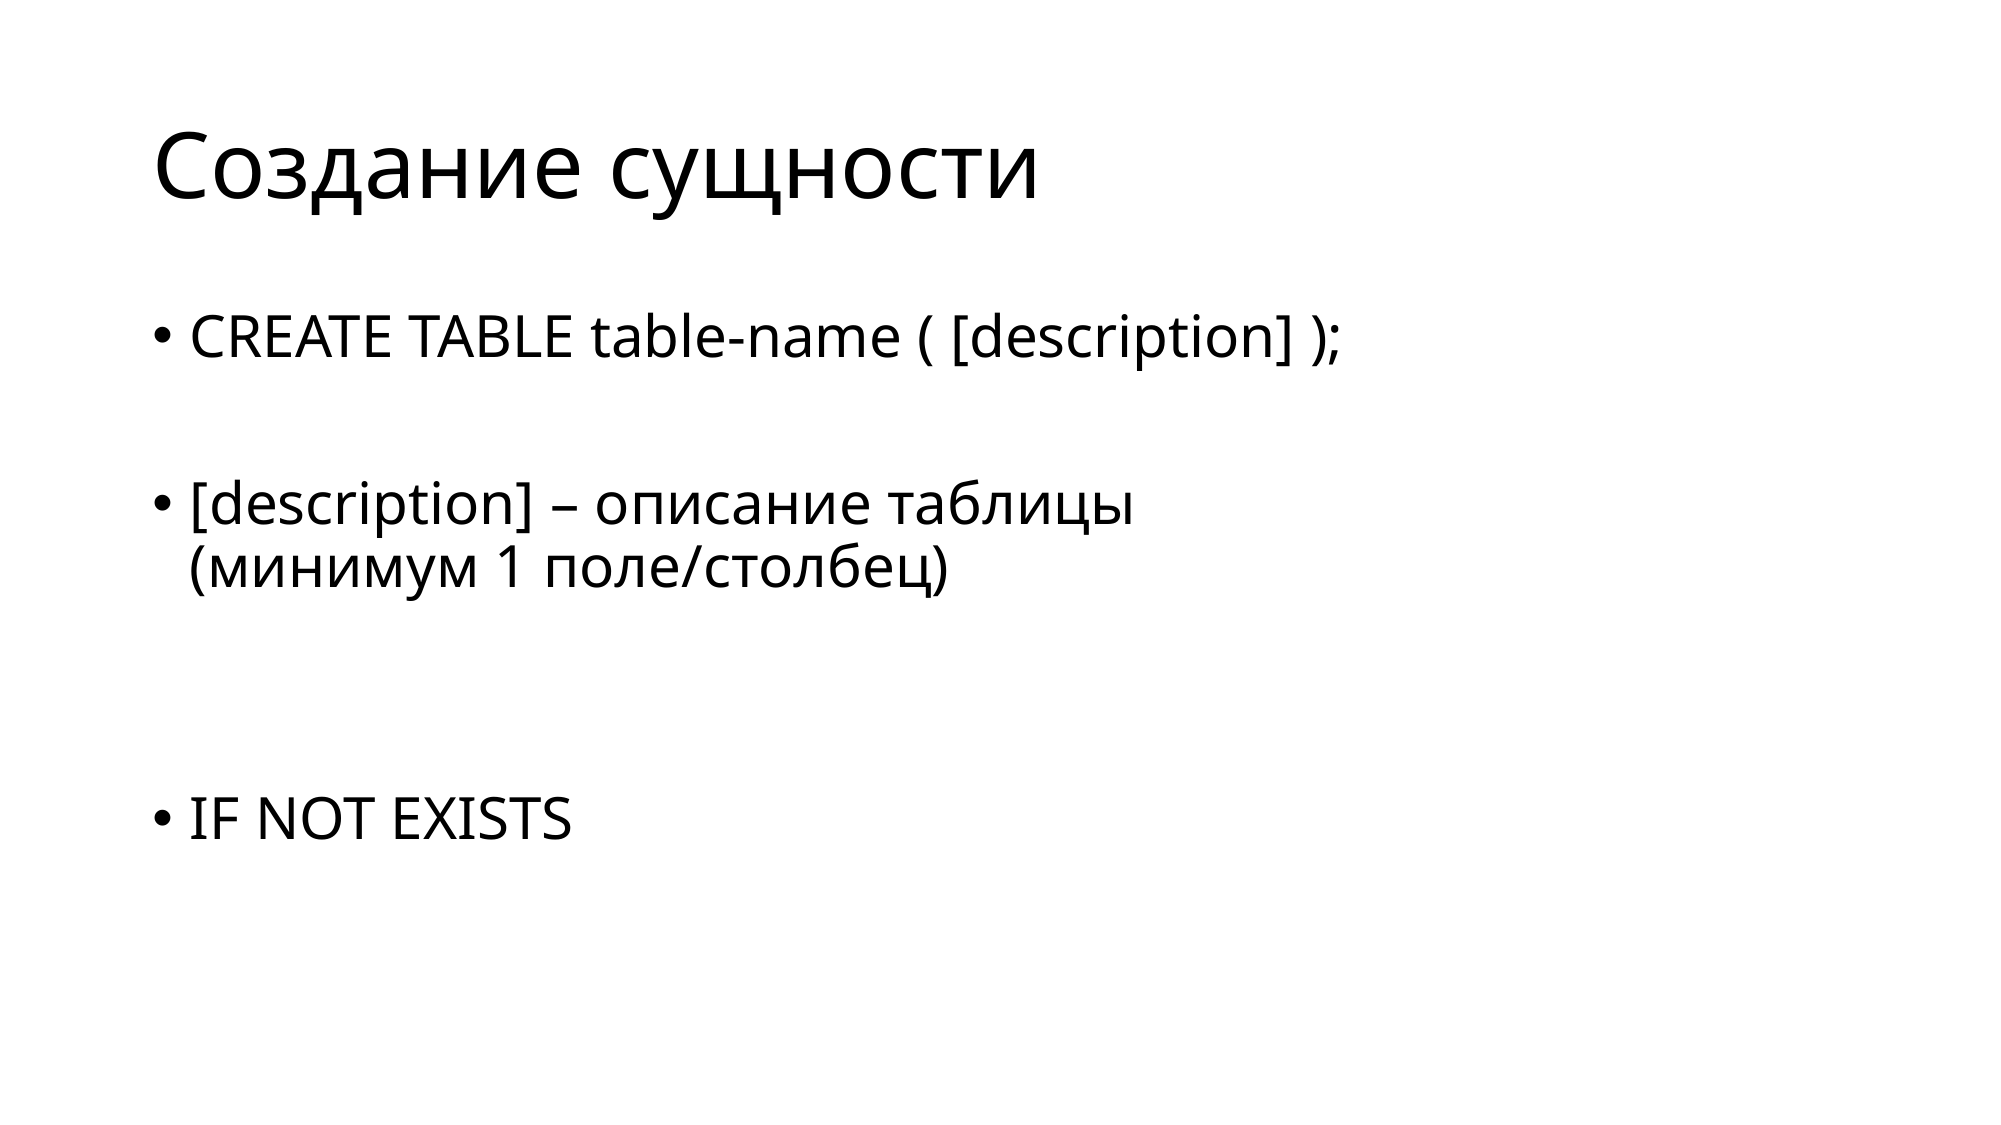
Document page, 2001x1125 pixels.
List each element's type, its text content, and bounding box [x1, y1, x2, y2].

title Создание сущности [137, 59, 1863, 278]
list CREATE TABLE table-name ( [description] ); [description] – описание таблицы (минимум 1 поле/столбец) IF NOT EXISTS [137, 299, 1863, 1014]
